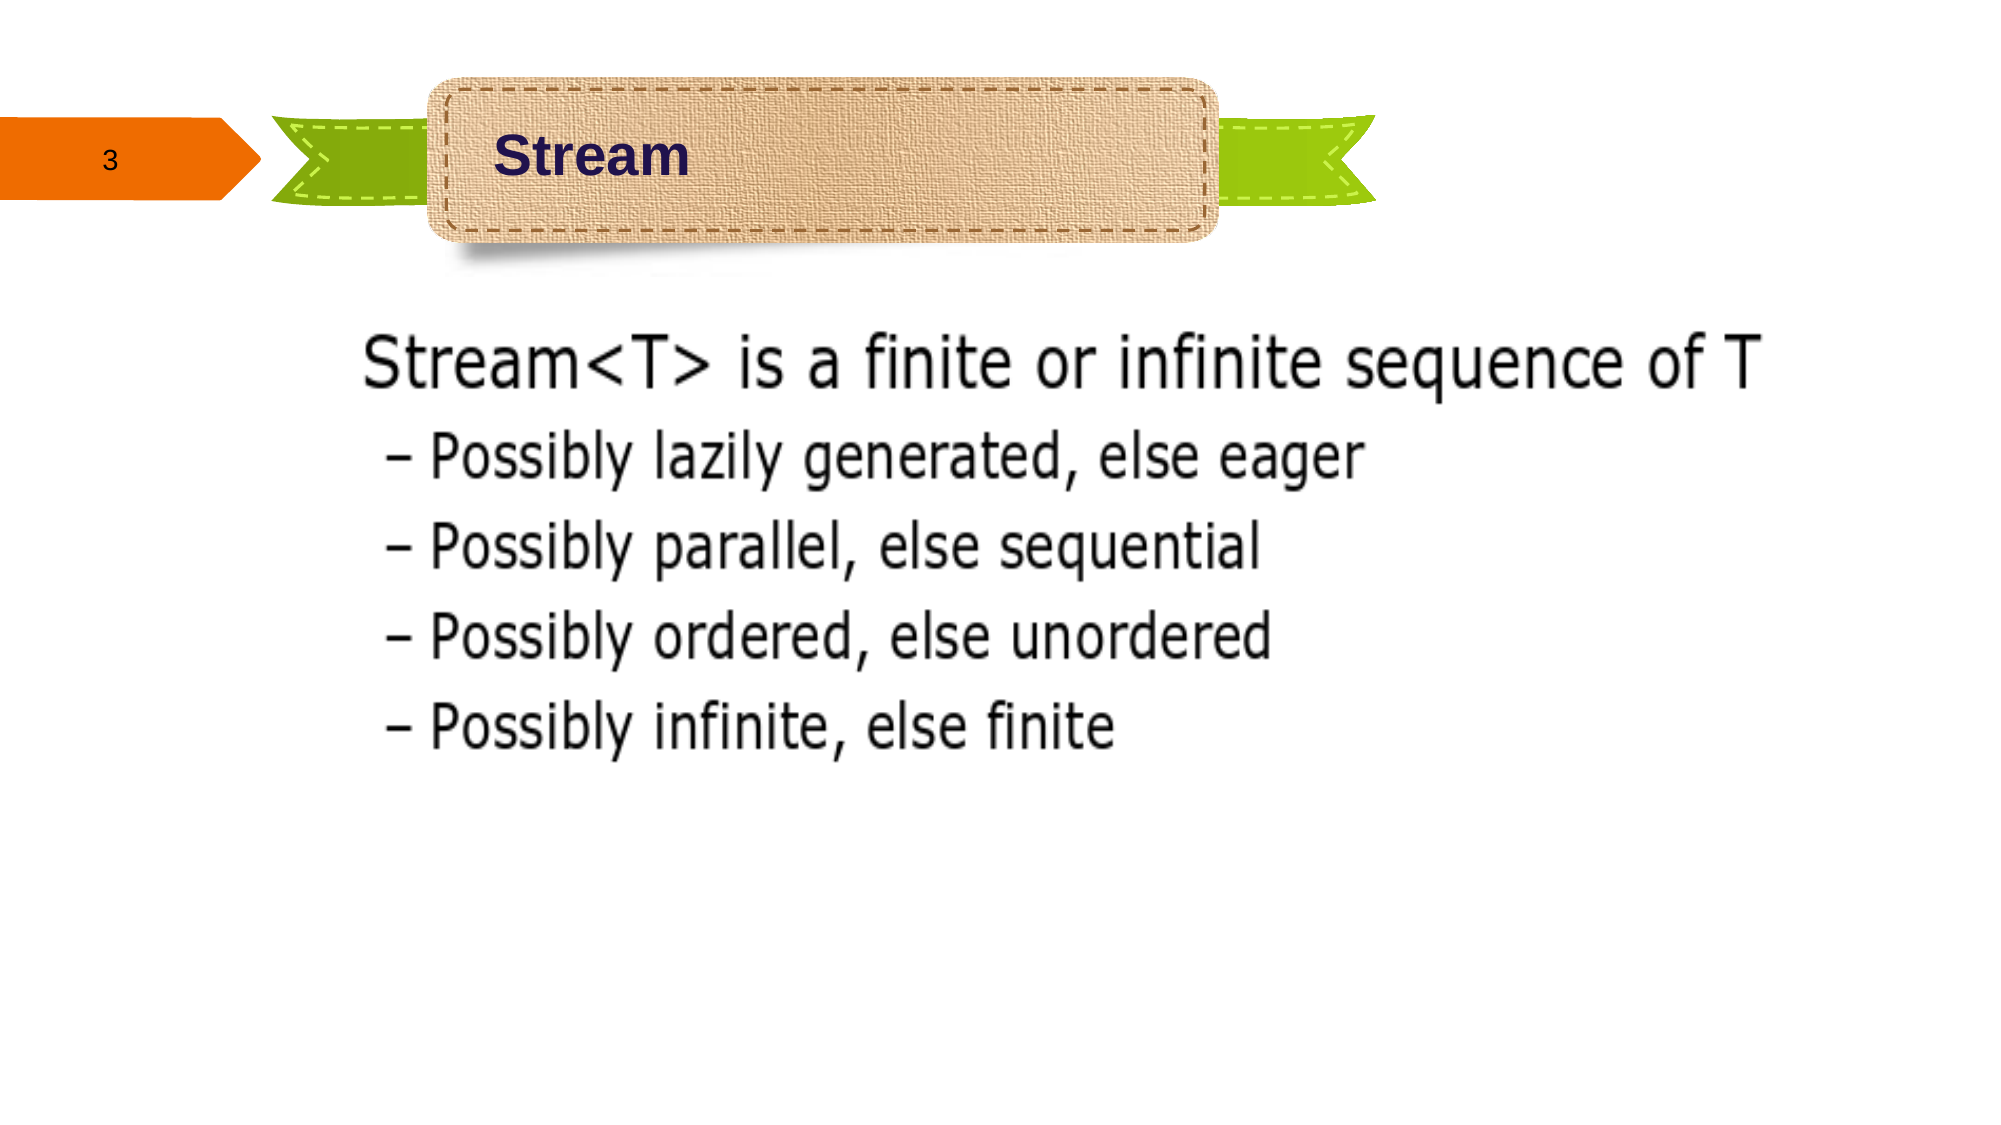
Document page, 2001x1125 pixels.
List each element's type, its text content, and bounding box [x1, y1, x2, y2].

slide_number ‹#› [87, 129, 216, 190]
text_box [271, 76, 1376, 278]
picture [357, 317, 1778, 779]
